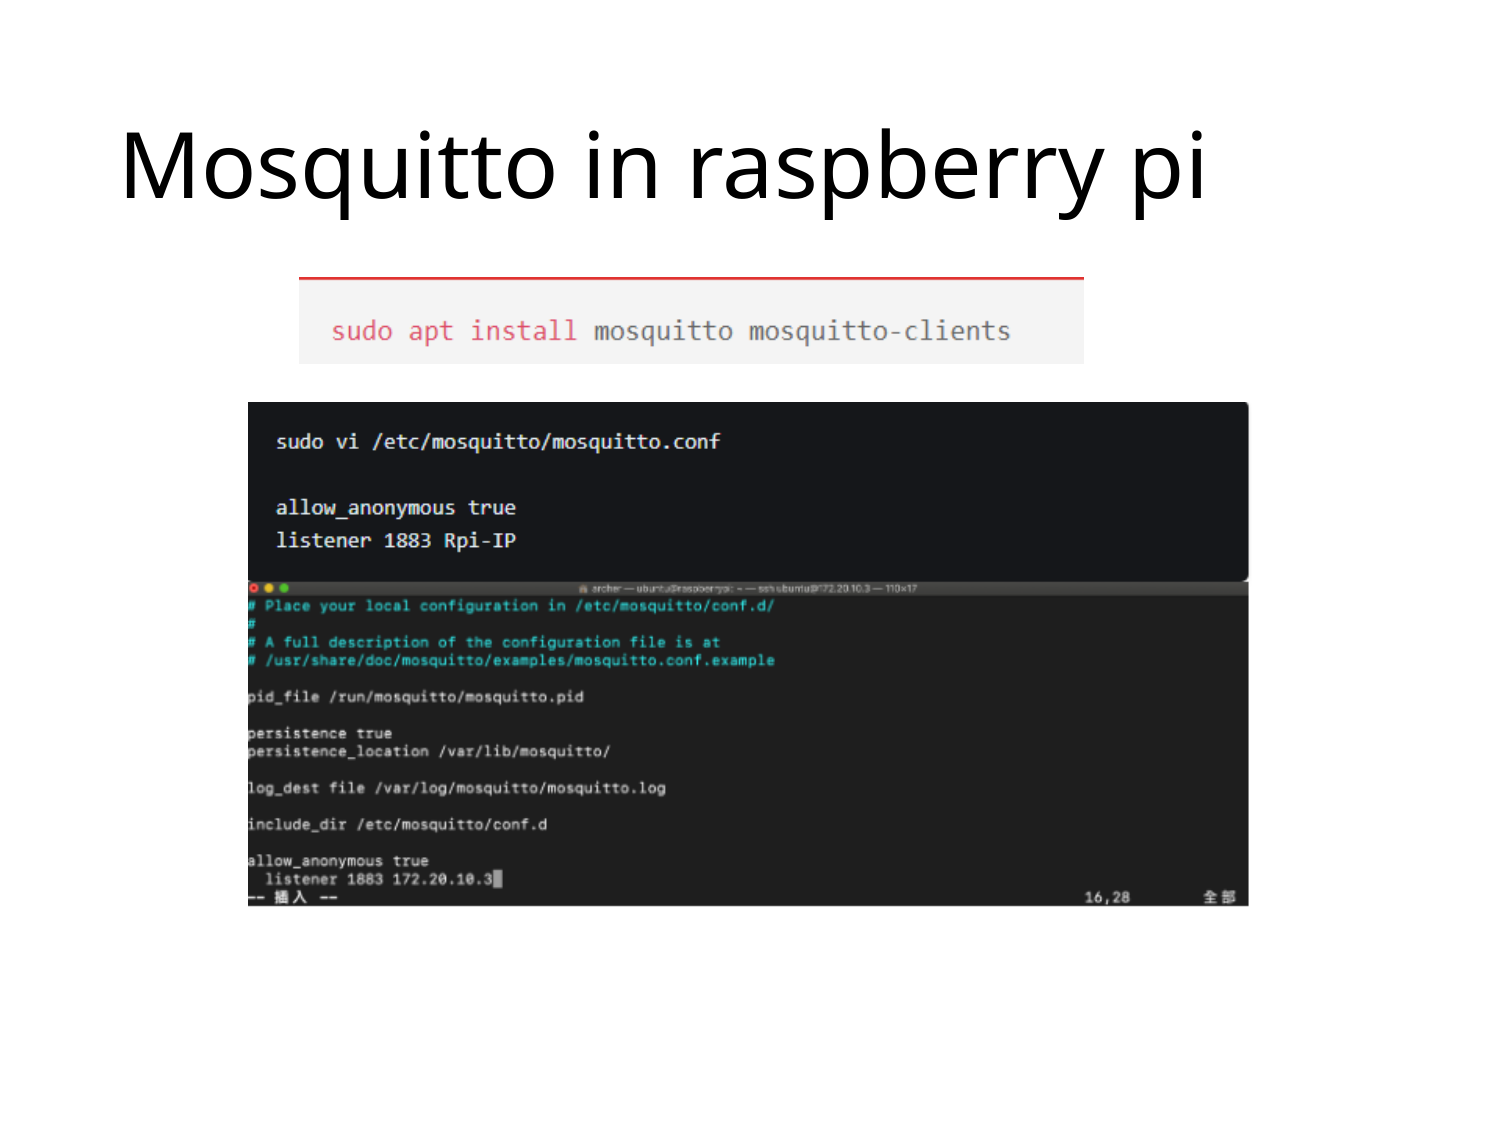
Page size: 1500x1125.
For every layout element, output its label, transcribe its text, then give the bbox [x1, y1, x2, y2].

picture [299, 277, 1084, 364]
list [248, 402, 1252, 911]
title Mosquitto in raspberry pi [103, 59, 1397, 278]
